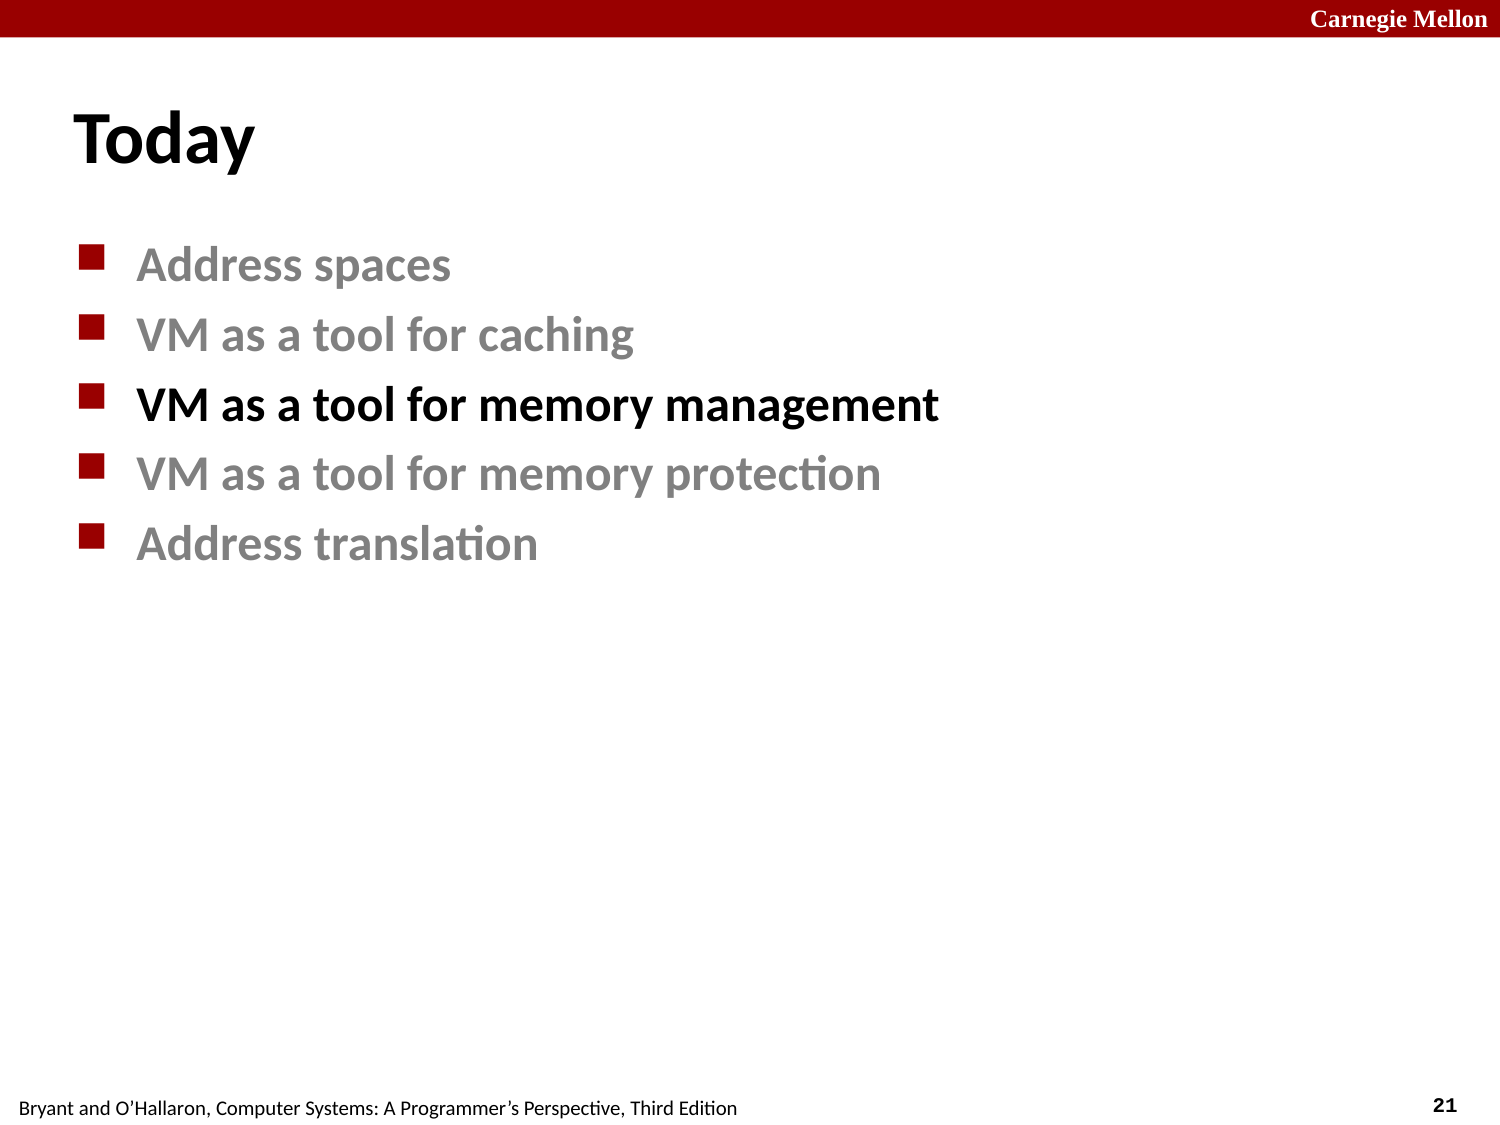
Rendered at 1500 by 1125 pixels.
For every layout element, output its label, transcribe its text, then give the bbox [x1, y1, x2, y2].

list Address spaces VM as a tool for caching VM as a tool for memory management VM as a tool for memory protection Address translation [64, 223, 1361, 1040]
title Today [58, 71, 1305, 197]
